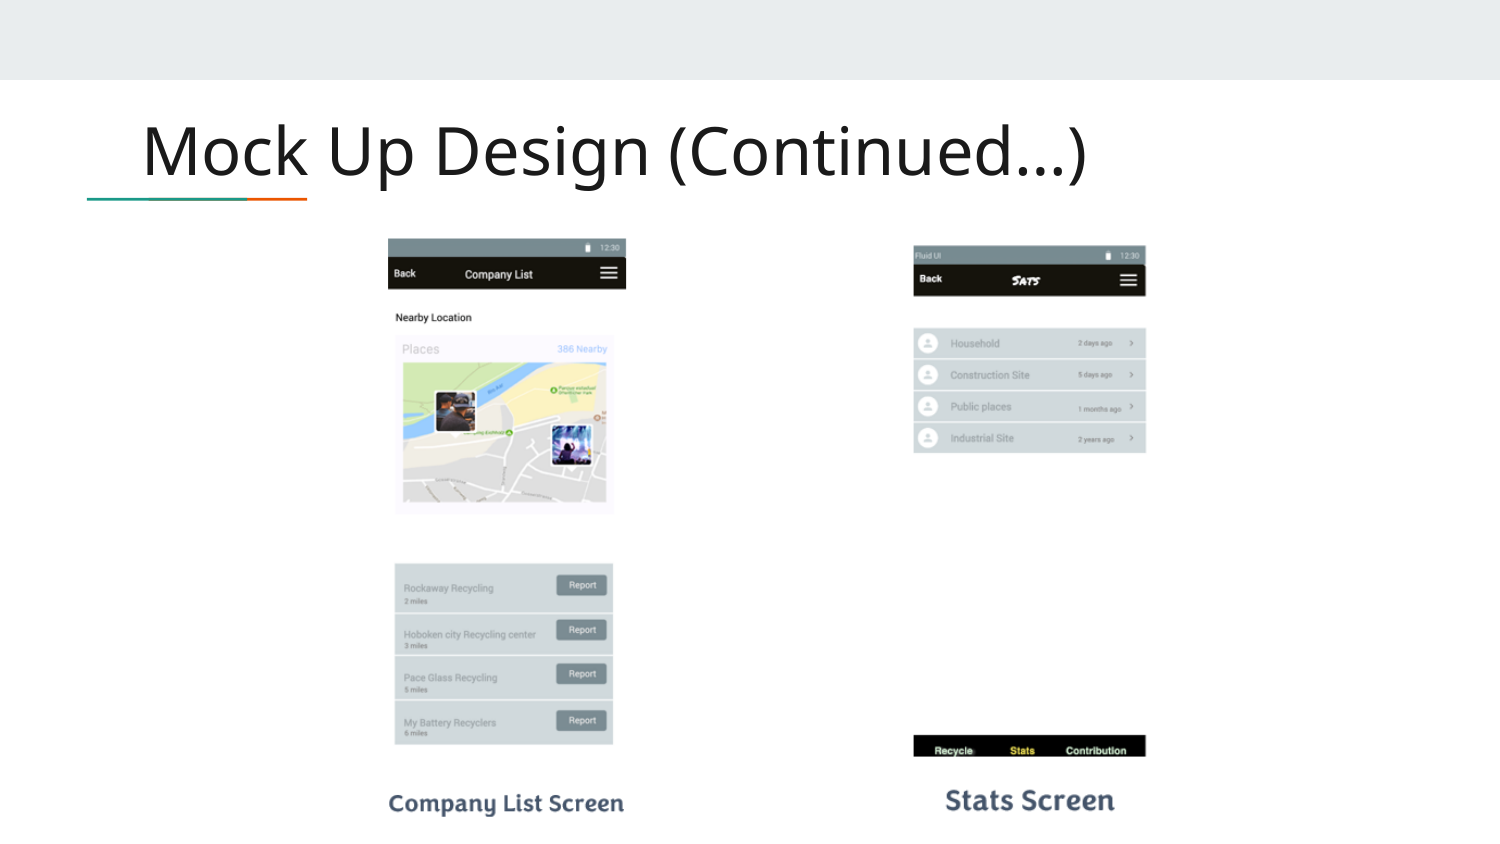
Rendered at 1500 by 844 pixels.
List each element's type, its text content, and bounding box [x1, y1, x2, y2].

picture [362, 218, 663, 832]
title Mock Up Design (Continued…) [126, 93, 1294, 182]
picture [884, 218, 1173, 832]
